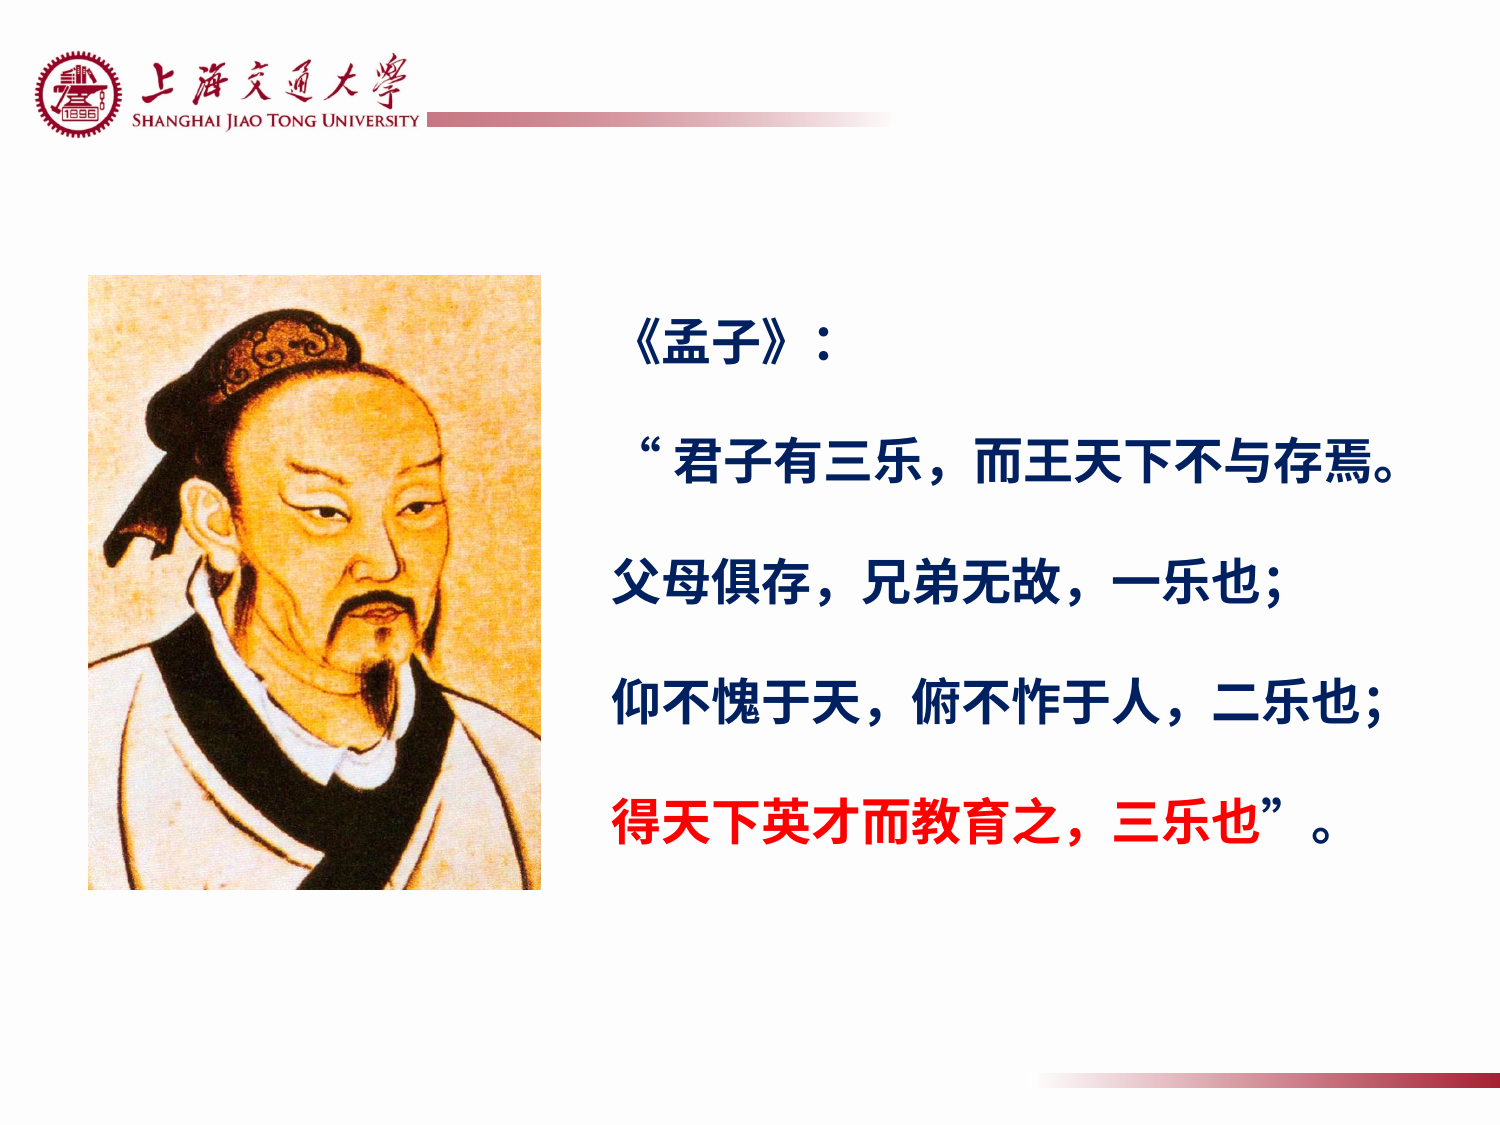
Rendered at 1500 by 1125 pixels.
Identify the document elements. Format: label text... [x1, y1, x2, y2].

text_box 《孟子》： “君子有三乐，而王天下不与存焉。 父母俱存，兄弟无故，一乐也； 仰不愧于天，俯不怍于人，二乐也； 得天下英才而教育之，三乐也”。 [596, 302, 1495, 858]
picture [0, 0, 1500, 1125]
